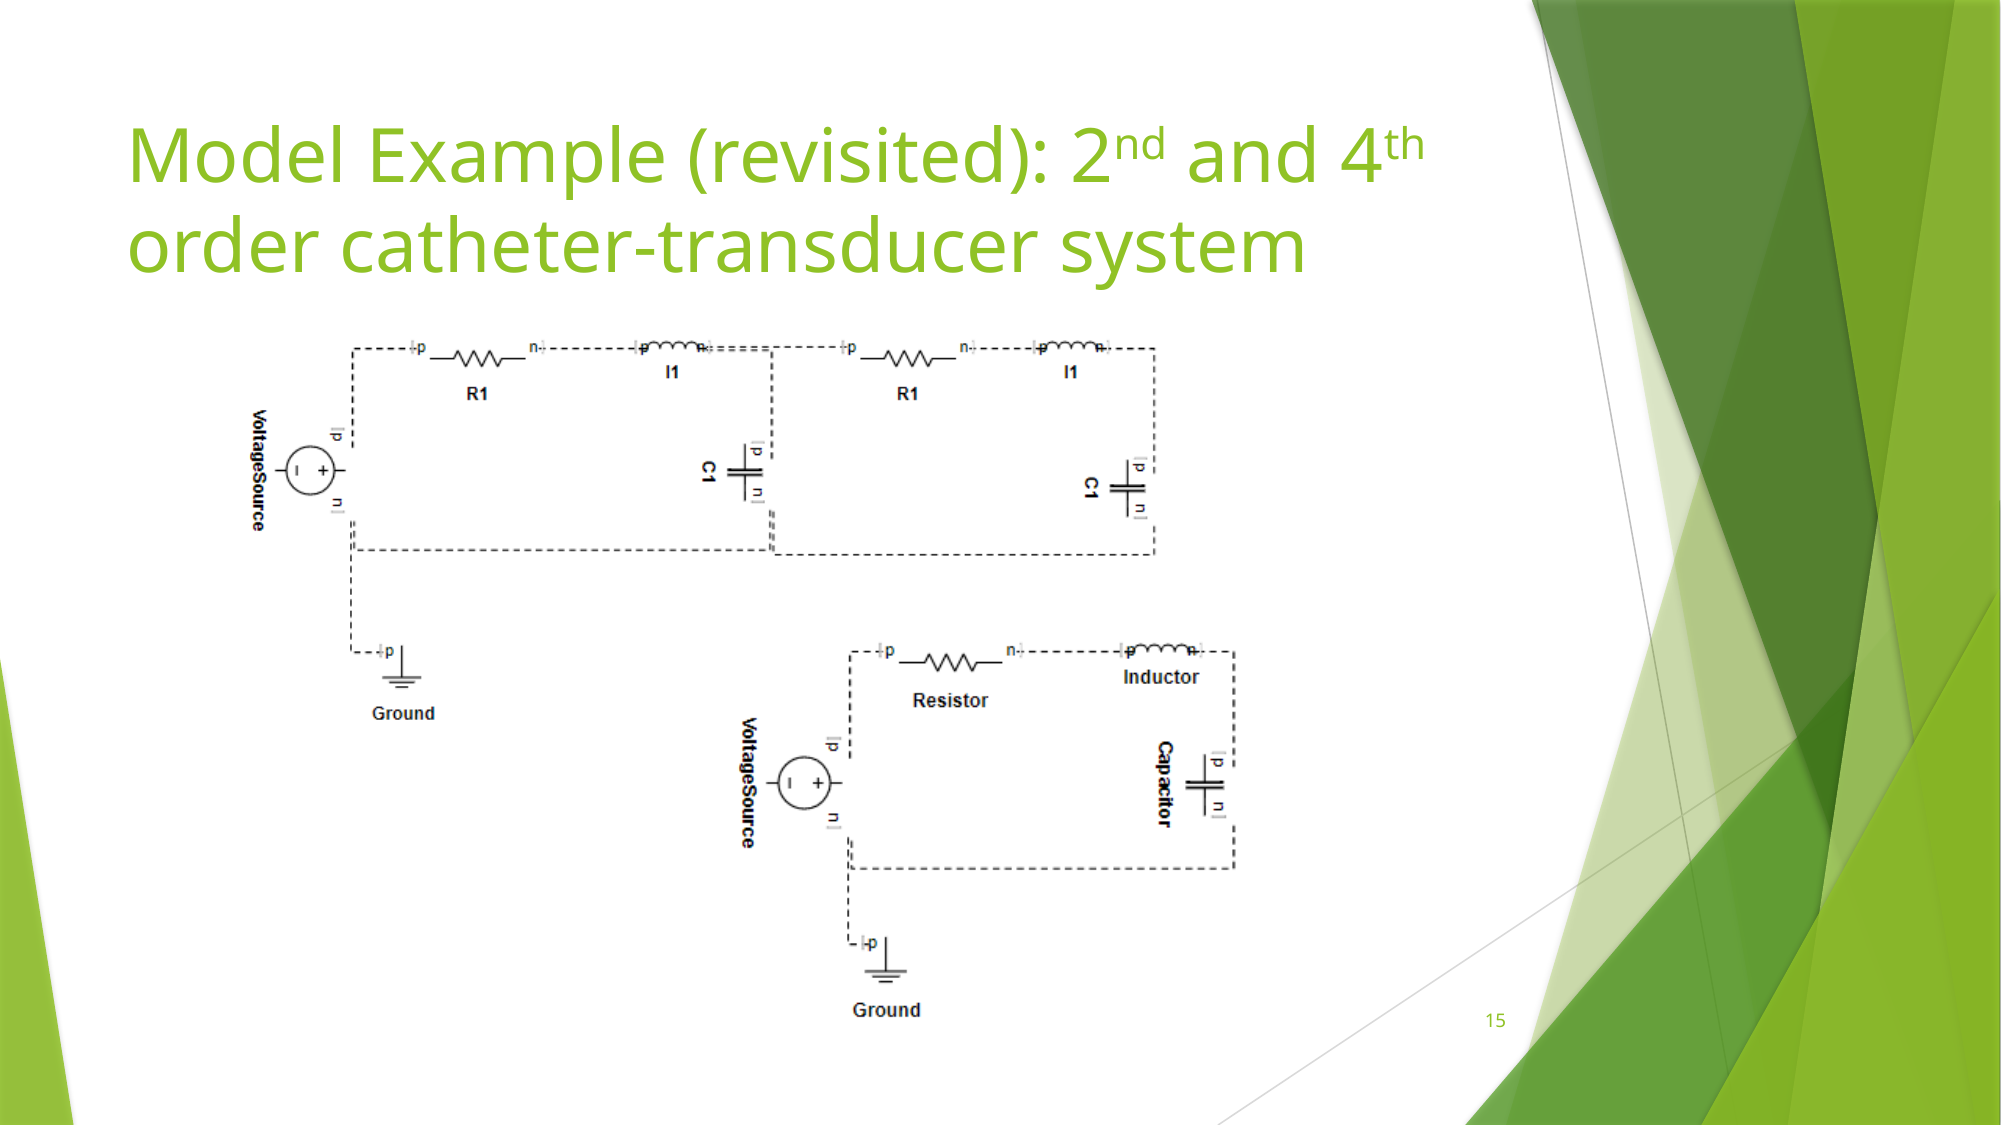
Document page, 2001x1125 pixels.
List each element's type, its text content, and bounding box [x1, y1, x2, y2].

picture [248, 316, 1264, 1040]
slide_number 15 [1409, 991, 1522, 1051]
title Model Example (revisited): 2nd and 4th order catheter-transducer system [111, 99, 1522, 317]
